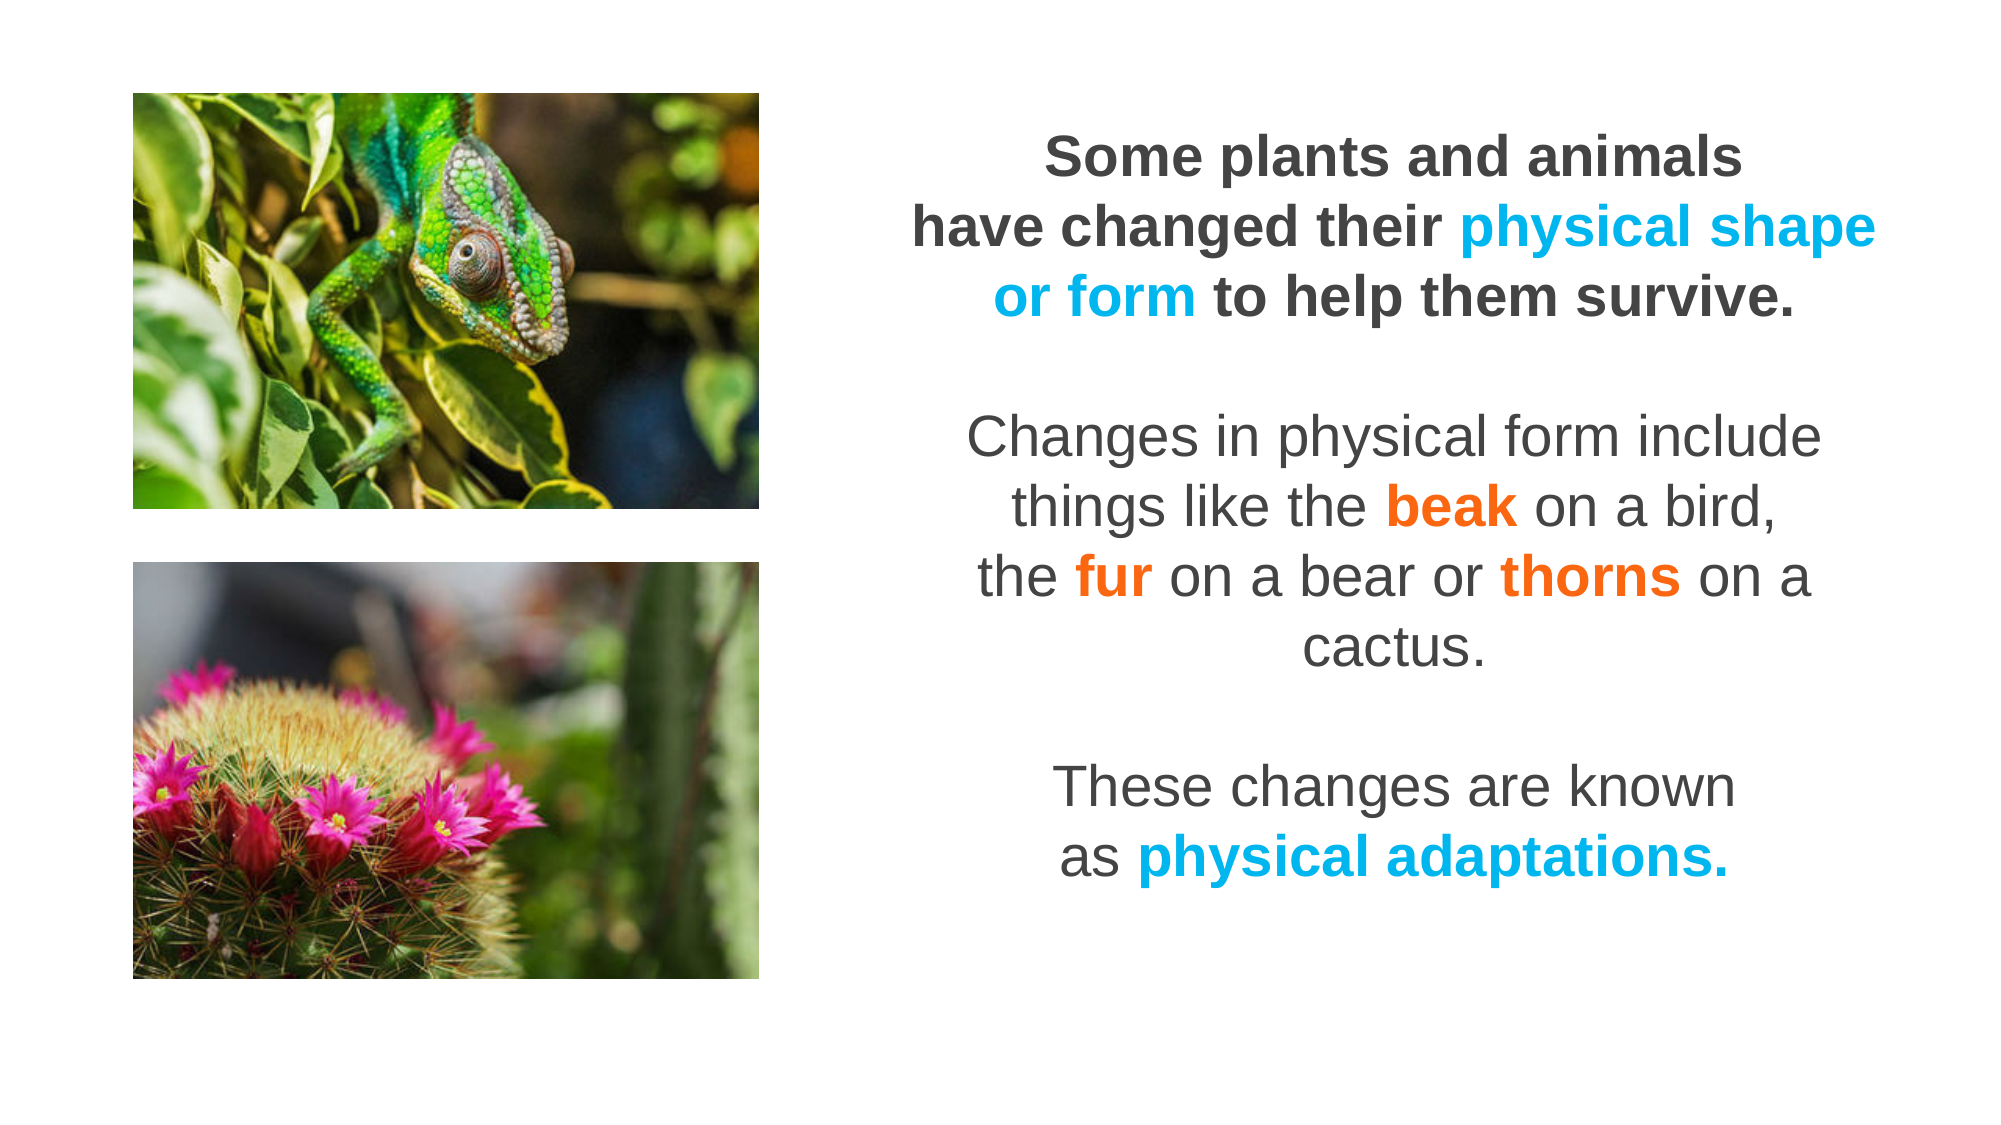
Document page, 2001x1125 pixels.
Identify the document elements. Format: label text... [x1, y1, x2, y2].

picture [133, 562, 759, 979]
text_box Some plants and animals have changed their physical shape or form to help them survive. Changes in physical form include things like the beak on a bird, the fur on a bear or thorns on a cactus. These changes are known as physical adaptations. [894, 110, 1895, 896]
picture [133, 93, 759, 509]
